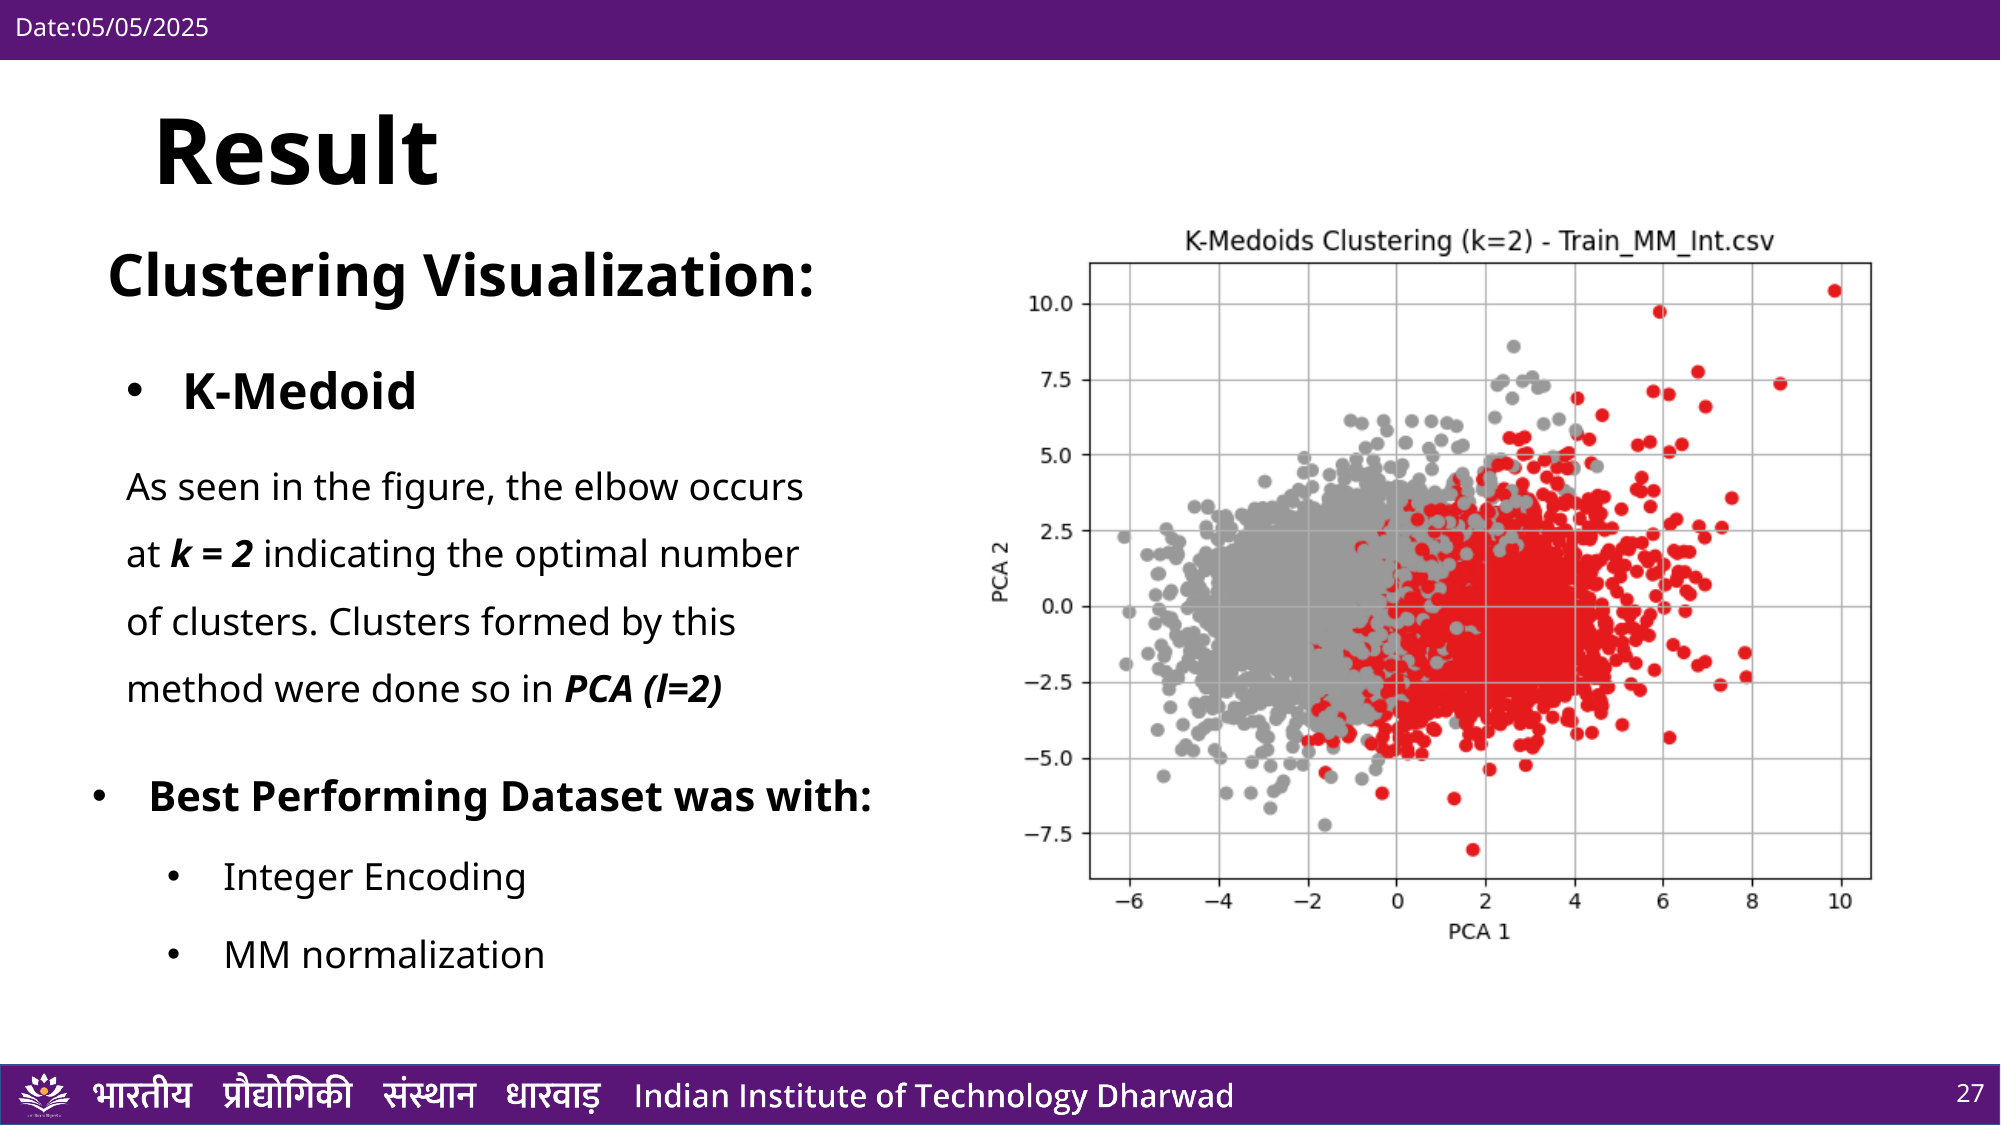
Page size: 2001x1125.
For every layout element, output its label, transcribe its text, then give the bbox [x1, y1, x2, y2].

picture [977, 214, 1886, 959]
text_box Best Performing Dataset was with: Integer Encoding MM normalization [58, 737, 937, 1044]
title Result [137, 59, 908, 250]
picture [18, 1072, 1232, 1118]
list Clustering Visualization: K-Medoid As seen in the figure, the elbow occurs at k = 2 indicating the optimal number of clusters. Clusters formed by this method were done so in PCA (l=2) [17, 195, 842, 738]
list Date:05/05/2025 [0, 0, 1492, 53]
